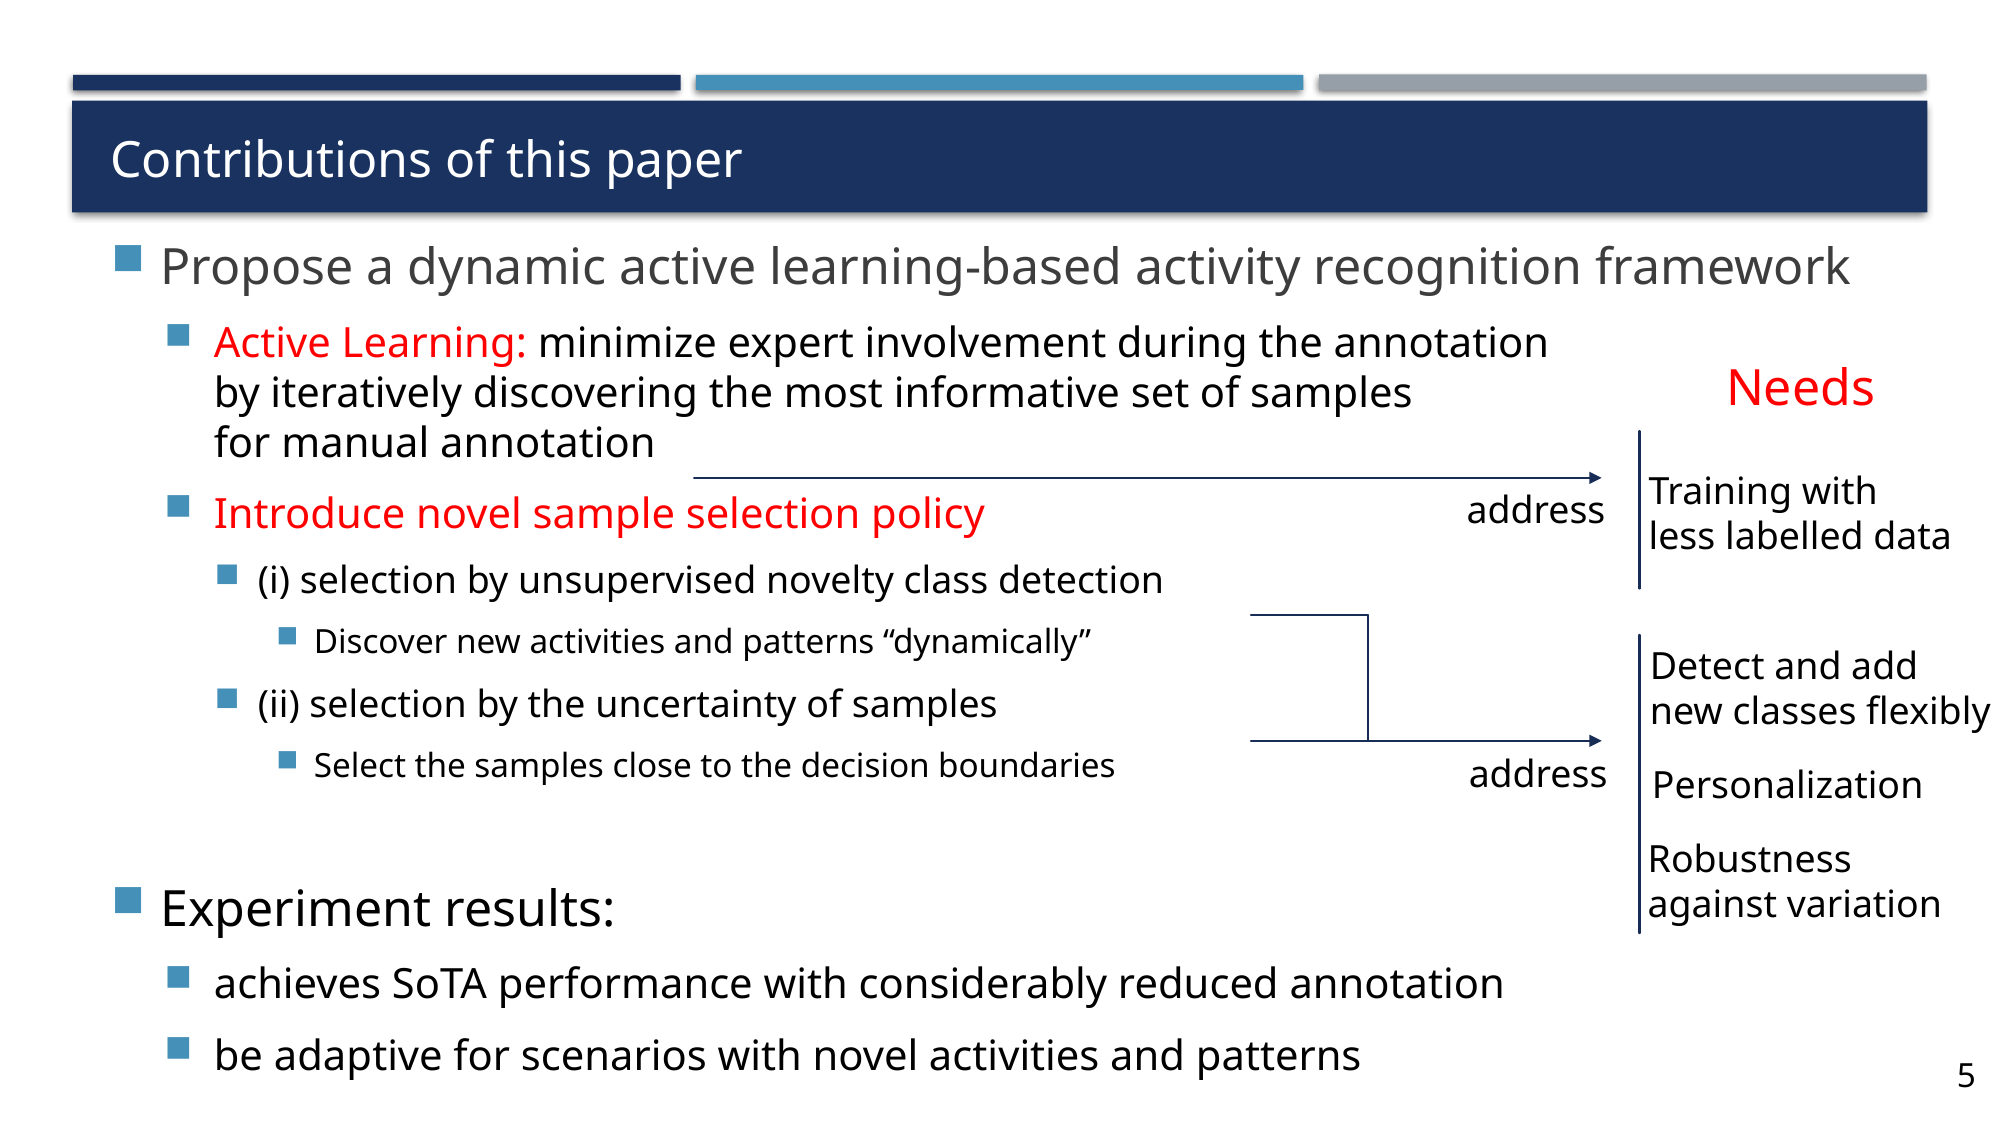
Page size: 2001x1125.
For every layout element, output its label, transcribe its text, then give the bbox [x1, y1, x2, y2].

text_box address [1453, 742, 1623, 802]
text_box Detect and add new classes flexibly [1641, 634, 2000, 740]
list Propose a dynamic active learning-based activity recognition framework Active Learning: minimize expert involvement during the annotation by iteratively discovering the most informative set of samples for manual annotation Introduce novel sample selection policy (i) selection by unsupervised novelty class detection Discover new activities and patterns “dynamically” (ii) selection by the uncertainty of samples Select the samples close to the decision boundaries Experiment results: achieves SoTA performance with considerably reduced annotation be adaptive for scenarios with novel activities and patterns [95, 226, 1905, 1125]
text_box Needs [1711, 347, 1890, 423]
text_box Training with less labelled data [1646, 460, 1968, 565]
text_box Robustness against variation [1646, 827, 1958, 932]
title Contributions of this paper [95, 115, 1905, 196]
slide_number 5 [1818, 1047, 1991, 1108]
text_box address [1451, 479, 1621, 539]
text_box Personalization [1646, 753, 1939, 814]
